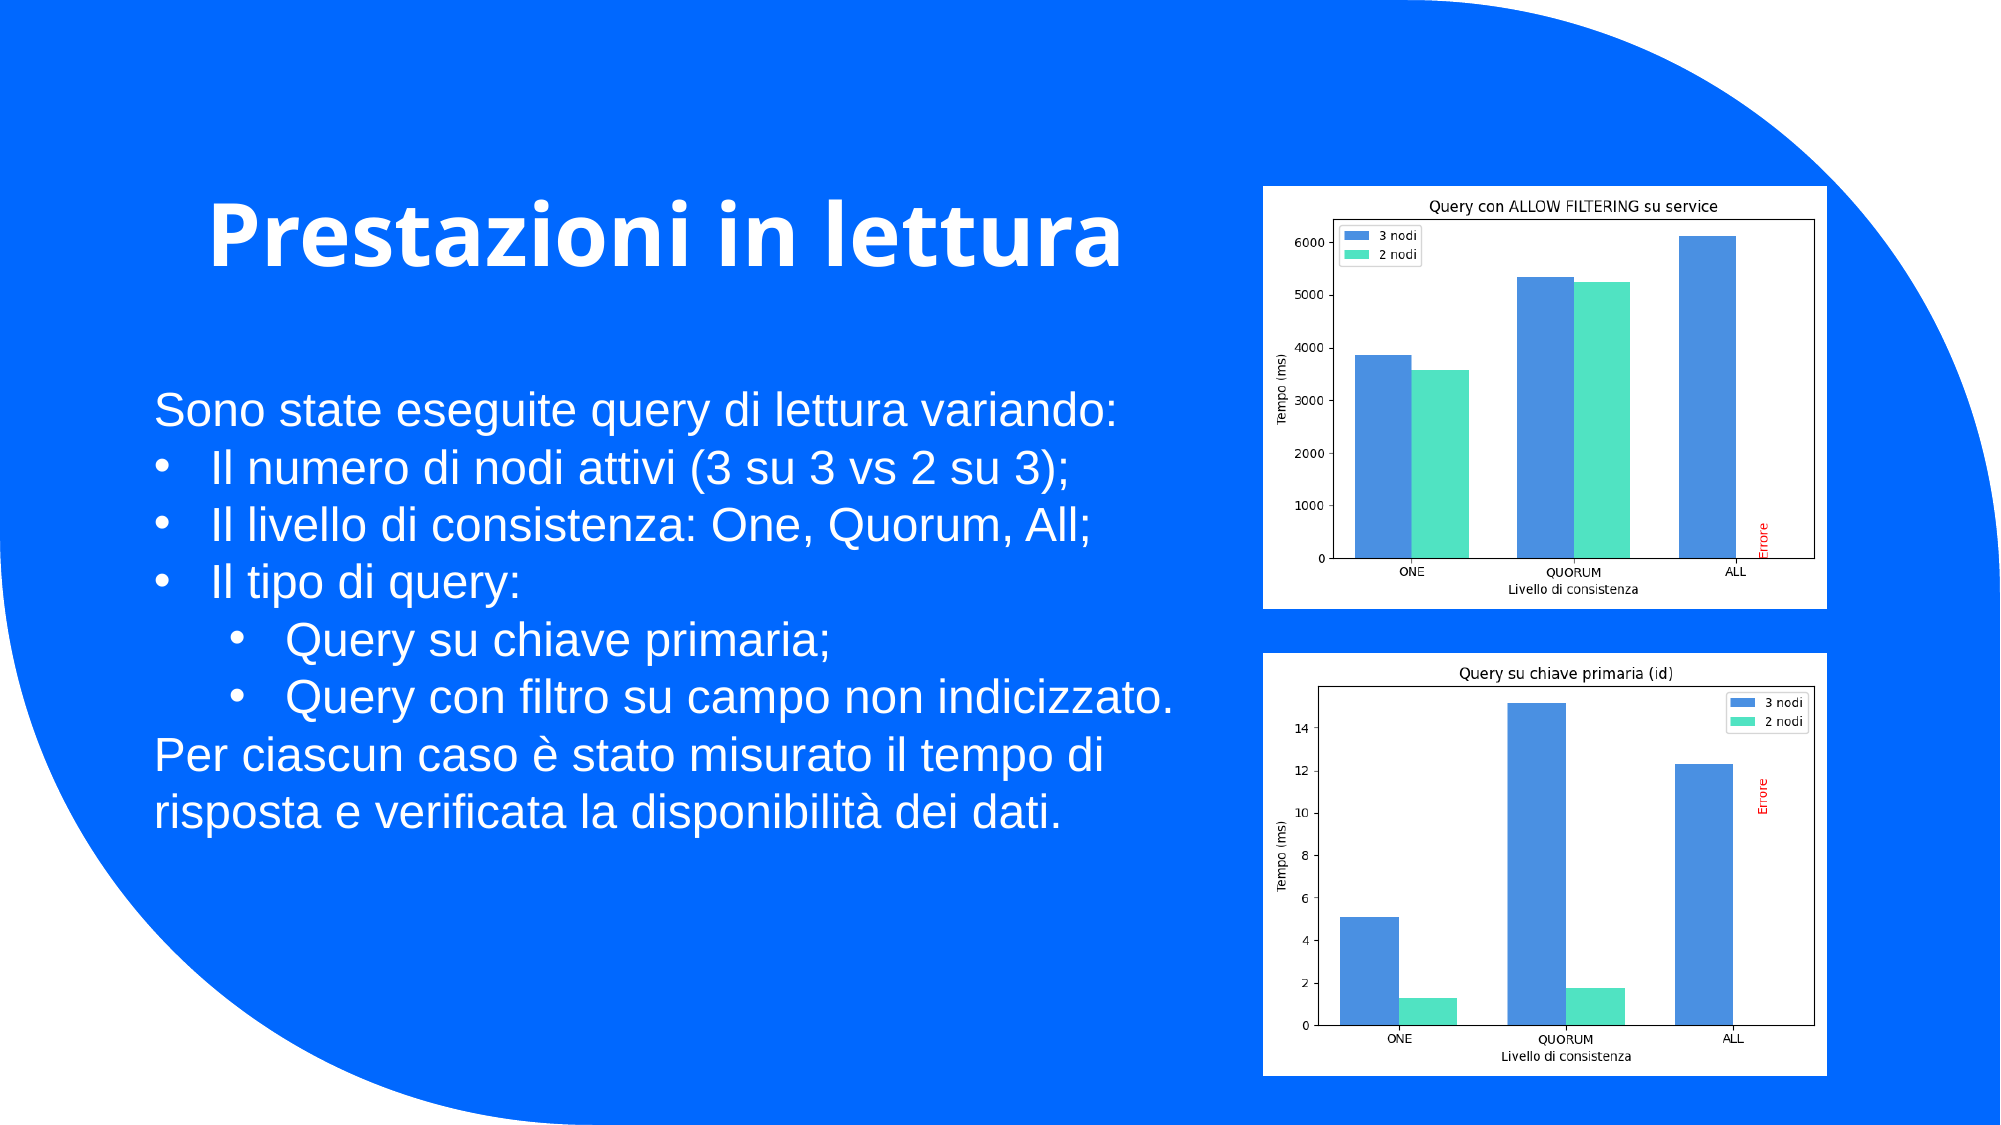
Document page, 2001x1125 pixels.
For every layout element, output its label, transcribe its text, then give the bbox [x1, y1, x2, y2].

title Prestazioni in lettura [191, 11, 1796, 282]
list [1262, 186, 1827, 609]
picture [1262, 653, 1827, 1076]
list Sono state eseguite query di lettura variando: Il numero di nodi attivi (3 su 3 vs 2 su 3); Il livello di consistenza: One, Quorum, All; Il tipo di query: Query su chiave primaria; Query con filtro su campo non indicizzato. Per ciascun caso è stato misurato il tempo di risposta e verificata la disponibilità dei dati. [138, 282, 1399, 935]
